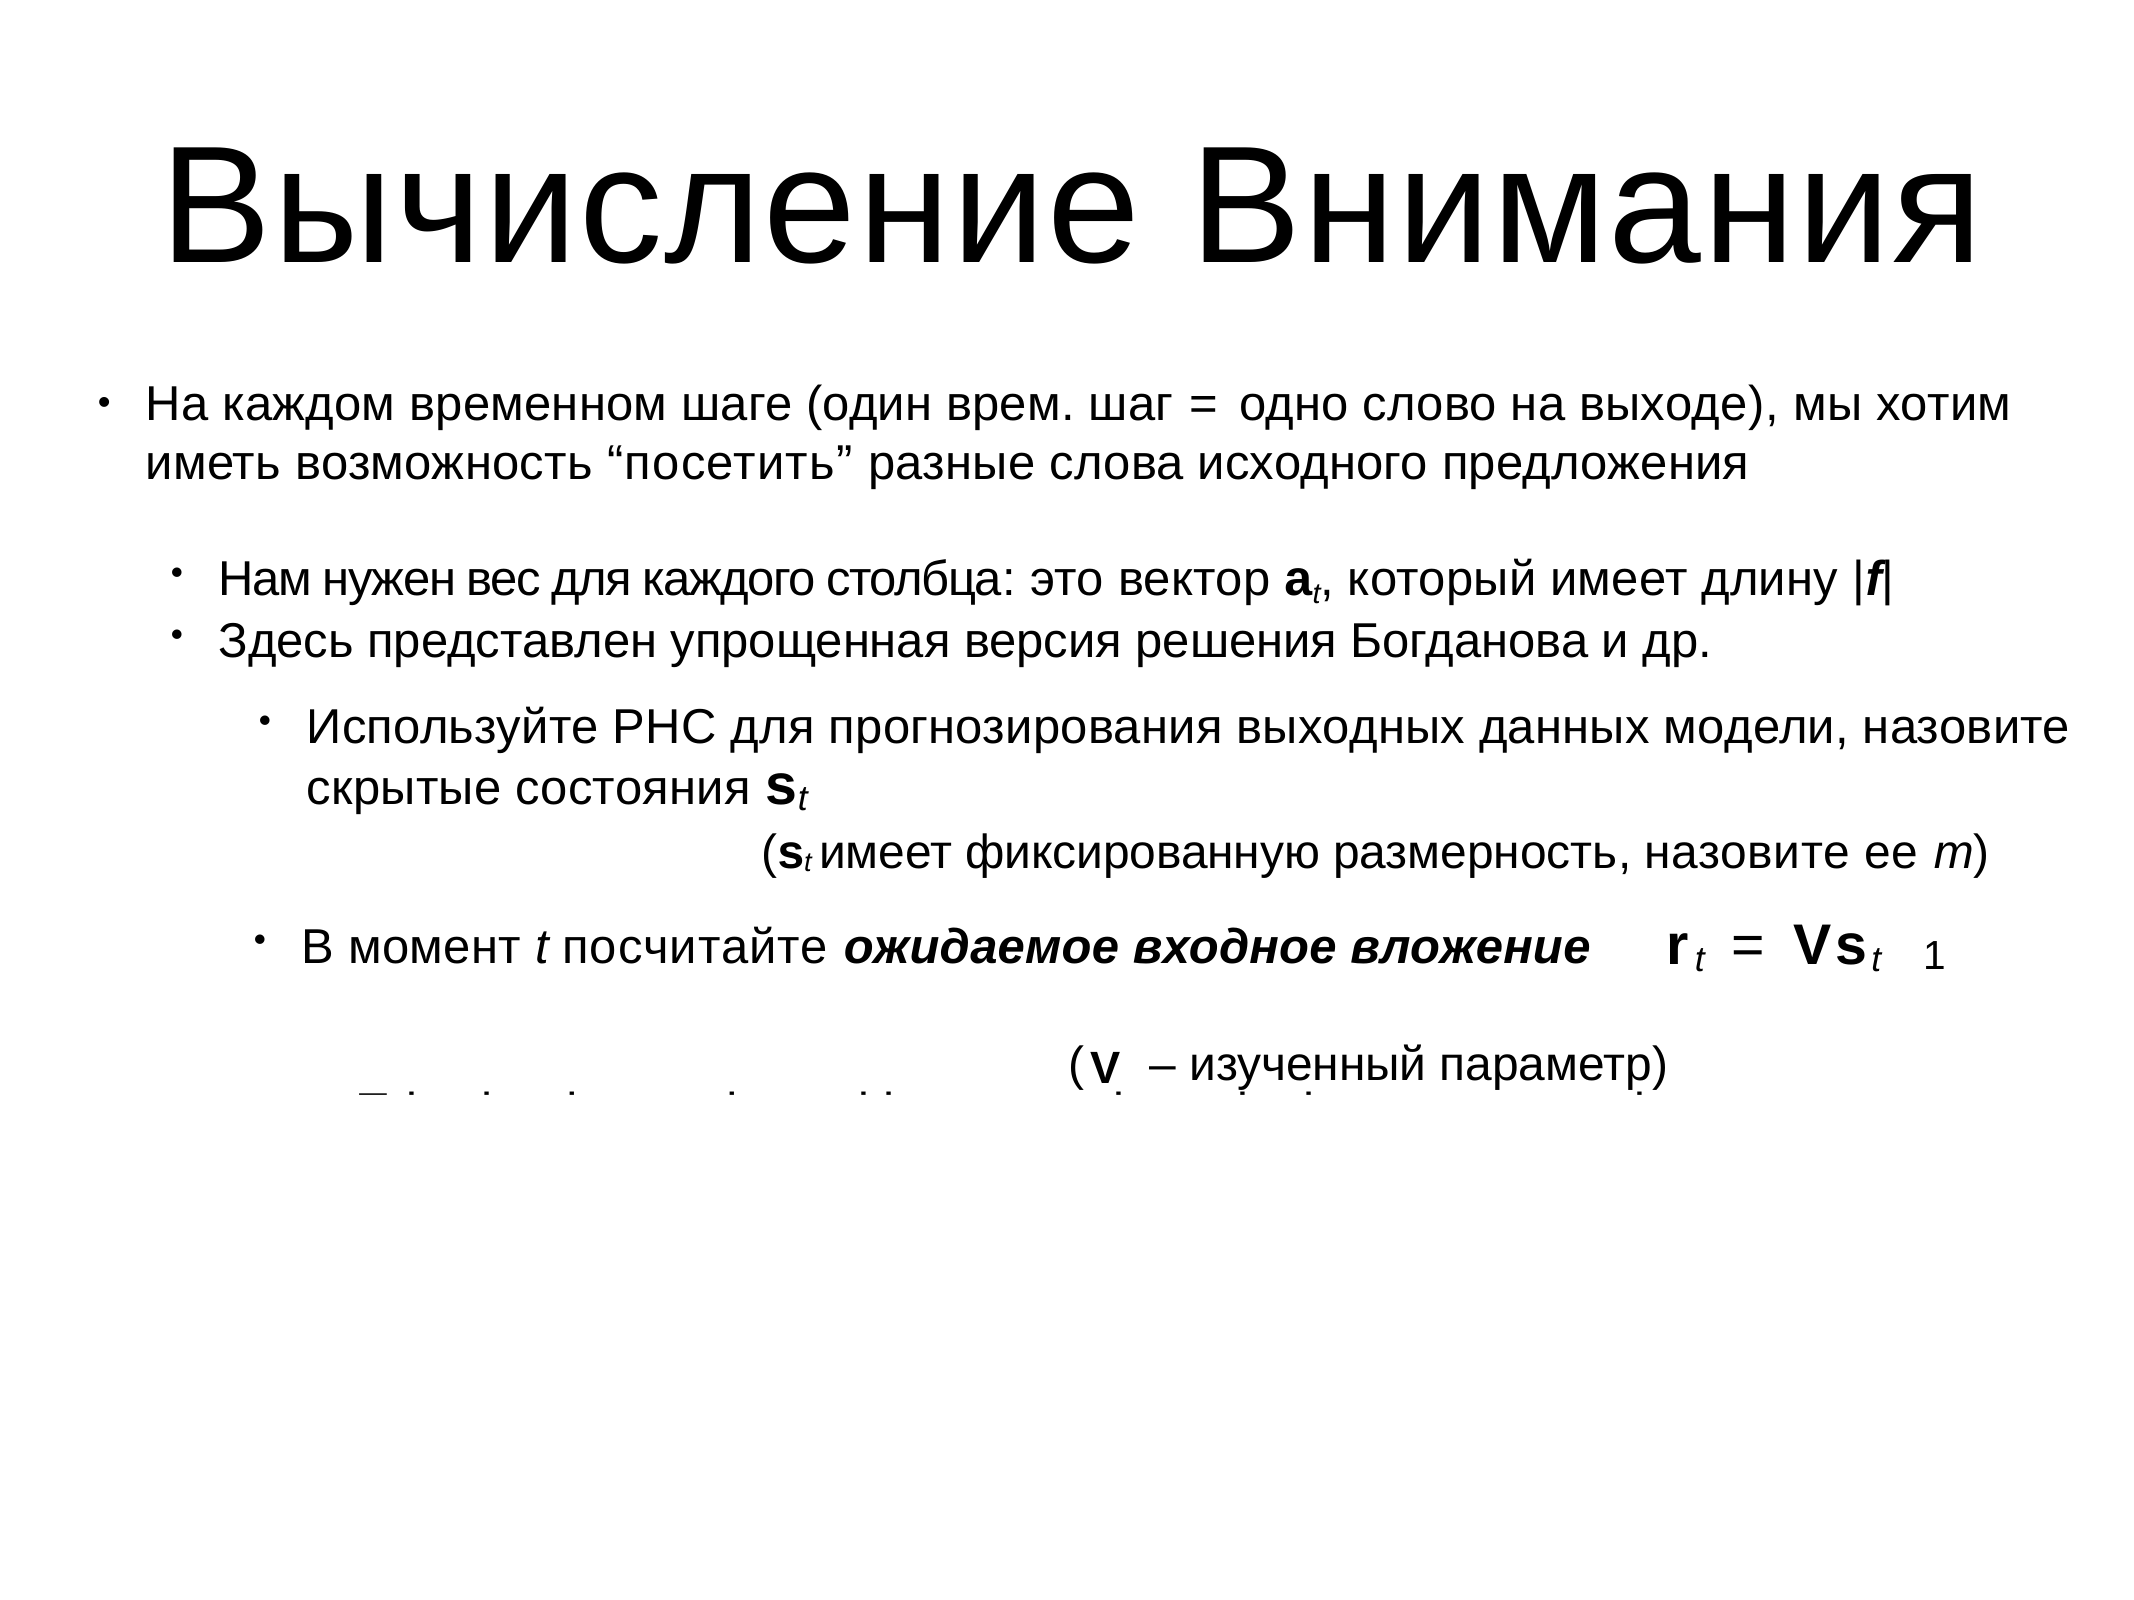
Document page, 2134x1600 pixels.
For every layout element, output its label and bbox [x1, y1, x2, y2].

text_box [183, 1000, 1950, 1600]
title [158, 93, 1992, 363]
text_box [251, 900, 1949, 979]
text_box [158, 686, 2134, 882]
text_box [95, 375, 122, 422]
text_box [143, 367, 2030, 668]
